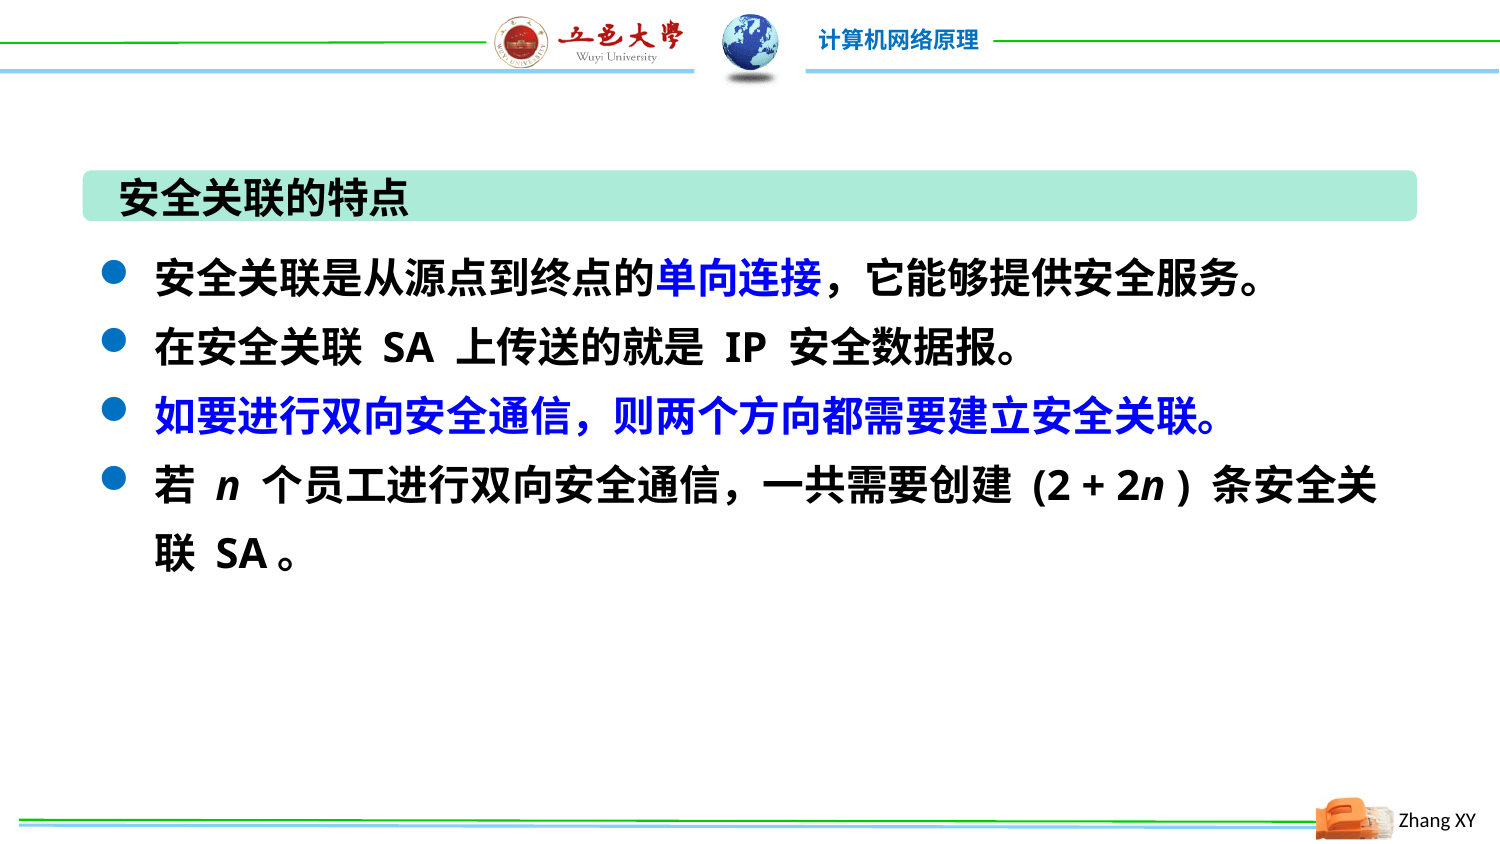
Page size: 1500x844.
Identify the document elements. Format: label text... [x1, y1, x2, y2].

picture [494, 15, 697, 69]
text_box 安全关联的特点 [103, 164, 426, 225]
text_box [82, 170, 103, 222]
text_box 安全关联是从源点到终点的单向连接，它能够提供安全服务。 在安全关联 SA 上传送的就是 IP 安全数据报。 如要进行双向安全通信，则两个方向都需要建立安全关联。 若 n 个员工进行双向安全通信，一共需要创建 (2 + 2n ) 条安全关联 SA。 [83, 225, 1403, 585]
picture [720, 12, 780, 88]
picture [1316, 796, 1394, 840]
text_box [426, 170, 1418, 222]
